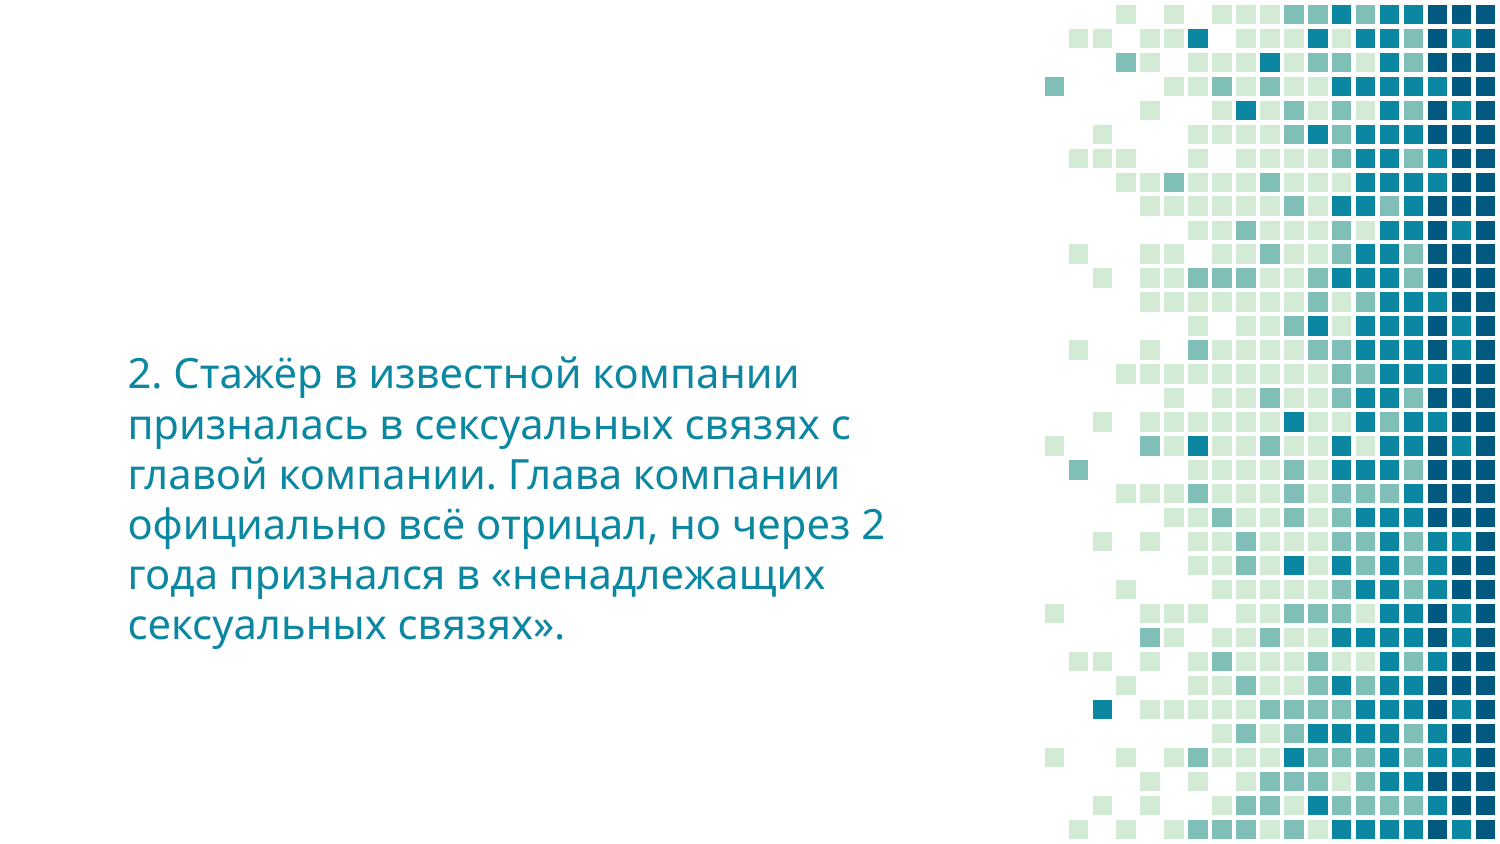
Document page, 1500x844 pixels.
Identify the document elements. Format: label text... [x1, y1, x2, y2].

title 2. Стажёр в известной компании призналась в сексуальных связях с главой компании. Глава компании официально всё отрицал, но через 2 года признался в «ненадлежащих сексуальных связях». [112, 472, 977, 663]
